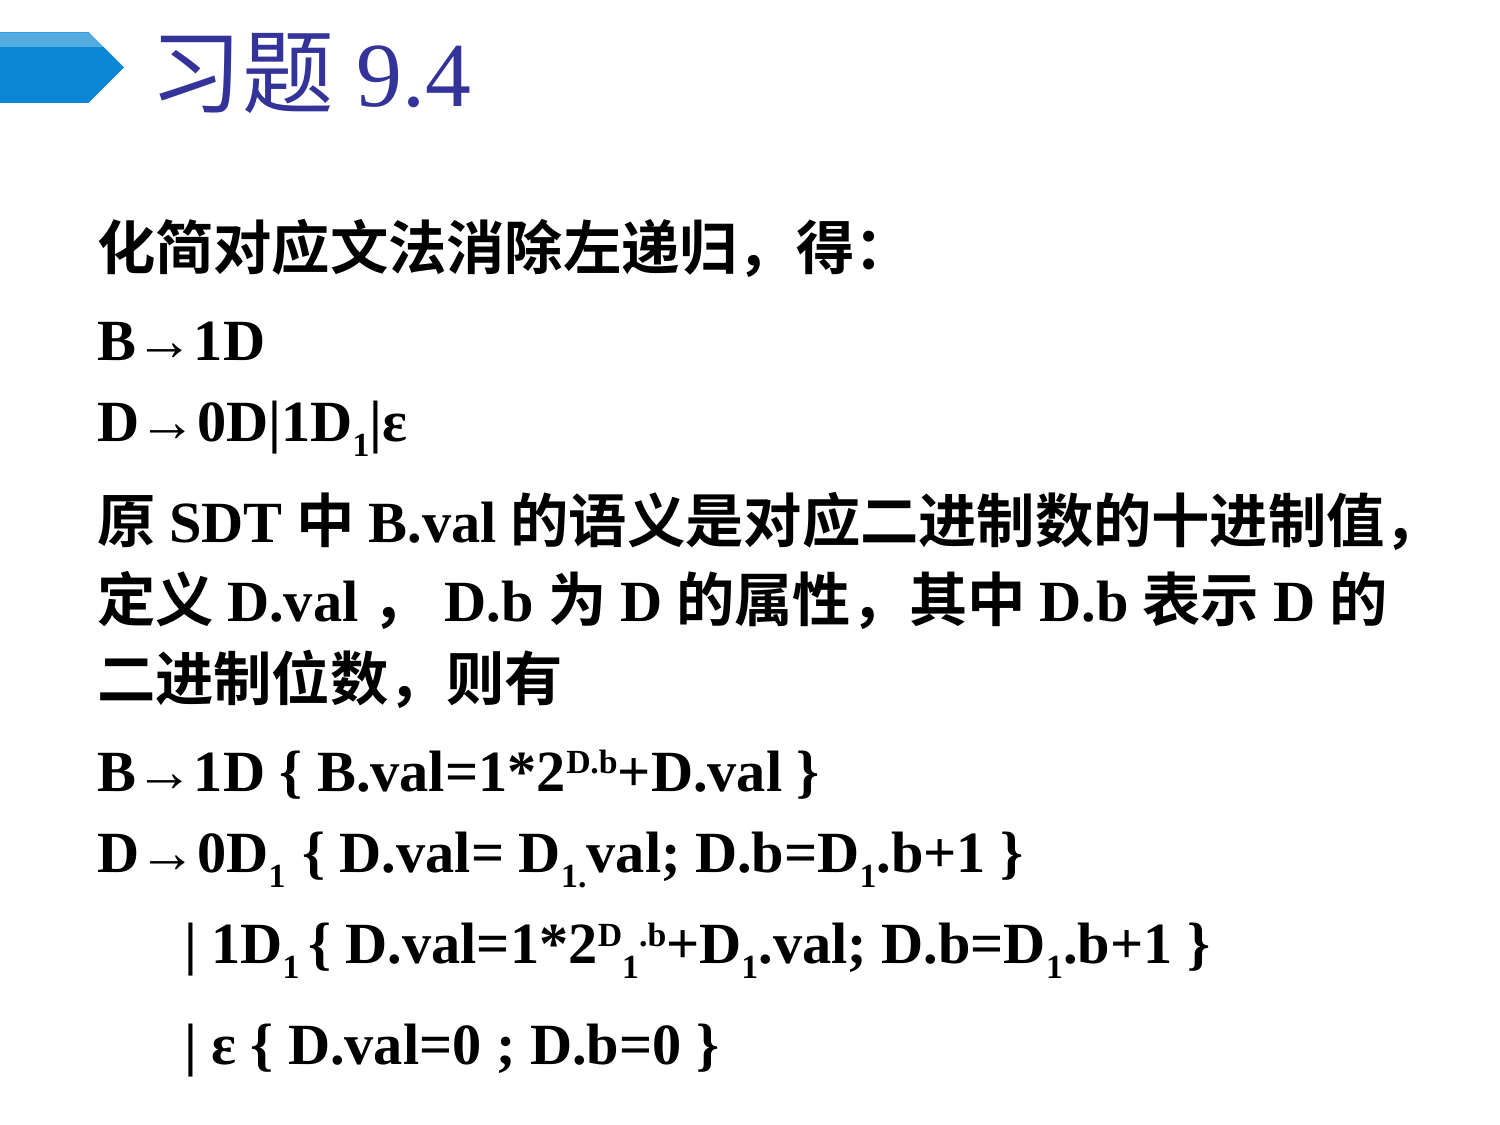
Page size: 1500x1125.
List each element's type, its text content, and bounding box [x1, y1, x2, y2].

title 习题9.4 [135, 26, 1468, 132]
list 化简对应文法消除左递归，得： B→1D D→0D|1D1|ε 原SDT中B.val的语义是对应二进制数的十进制值，定义D.val，D.b为D的属性，其中D.b表示D的二进制位数，则有 B→1D { B.val=1*2D.b+D.val } D→0D1 { D.val= D1.val; D.b=D1.b+1 } | 1D1 { D.val=1*2D1.b+D1.val; D.b=D1.b+1 } | ε { D.val=0 ; D.b=0 } [82, 194, 1451, 1101]
